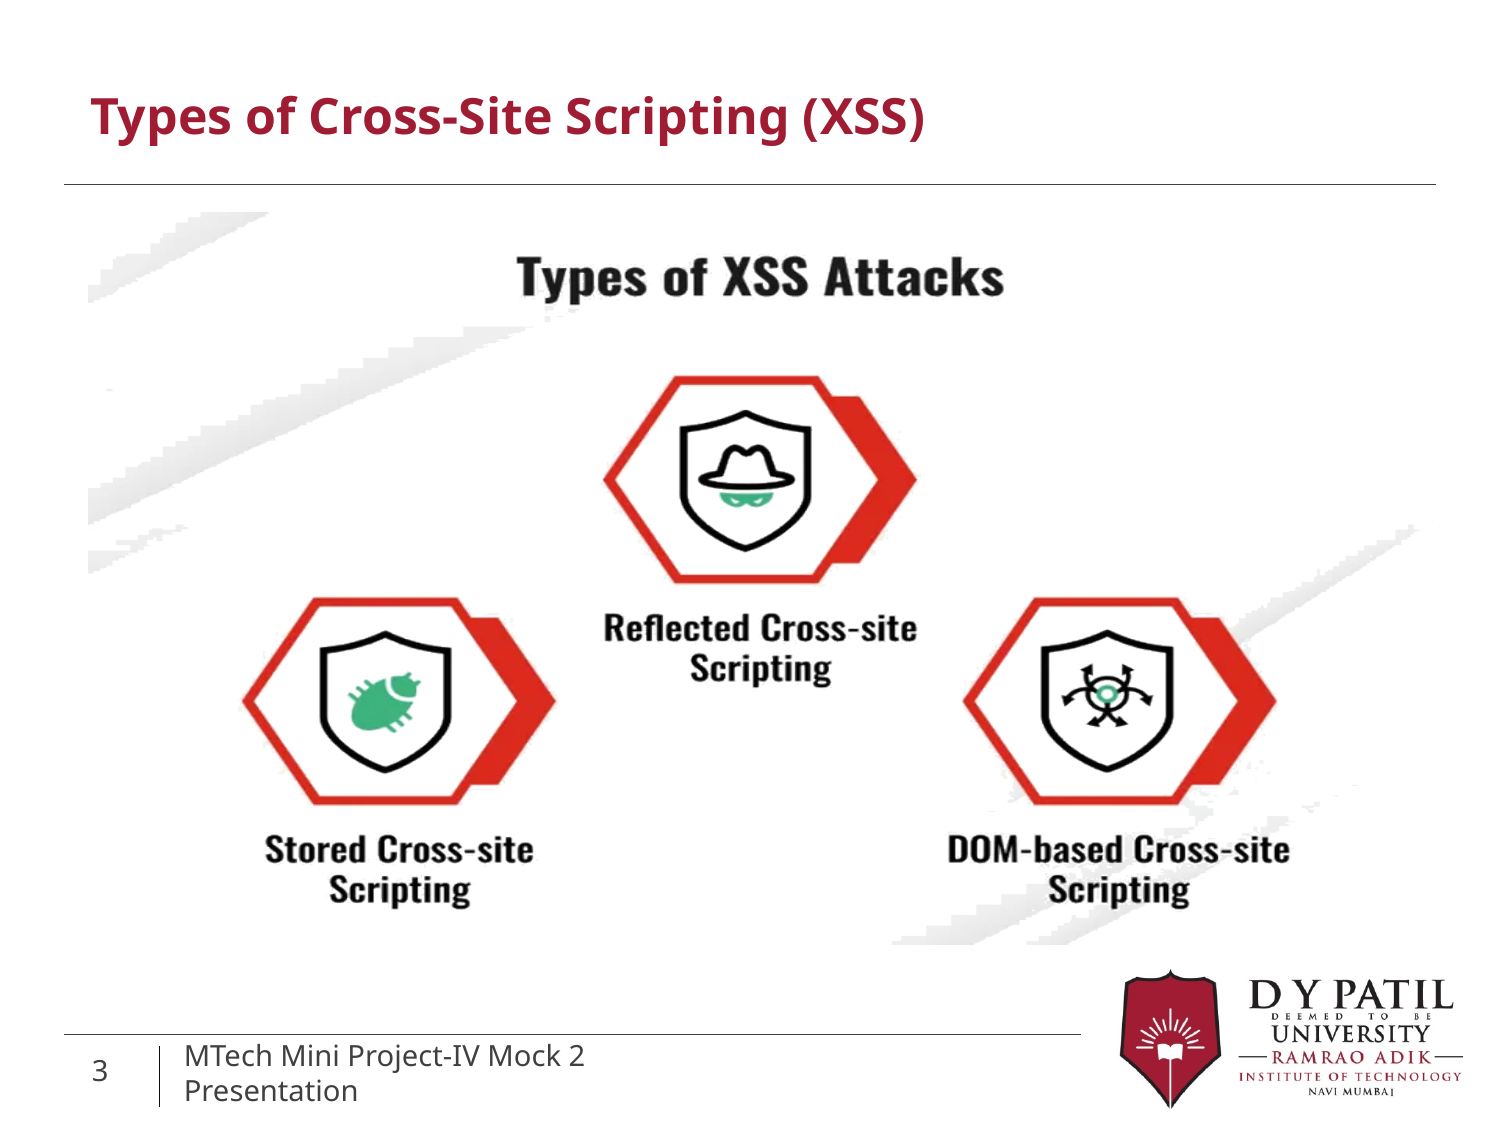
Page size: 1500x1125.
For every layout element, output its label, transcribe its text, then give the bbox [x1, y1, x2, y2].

footer MTech Mini Project-IV Mock 2 Presentation [168, 1042, 727, 1103]
picture [1094, 948, 1500, 1125]
slide_number <number> [76, 1042, 155, 1103]
title Types of Cross-Site Scripting (XSS) [75, 45, 1425, 185]
picture [88, 212, 1433, 946]
